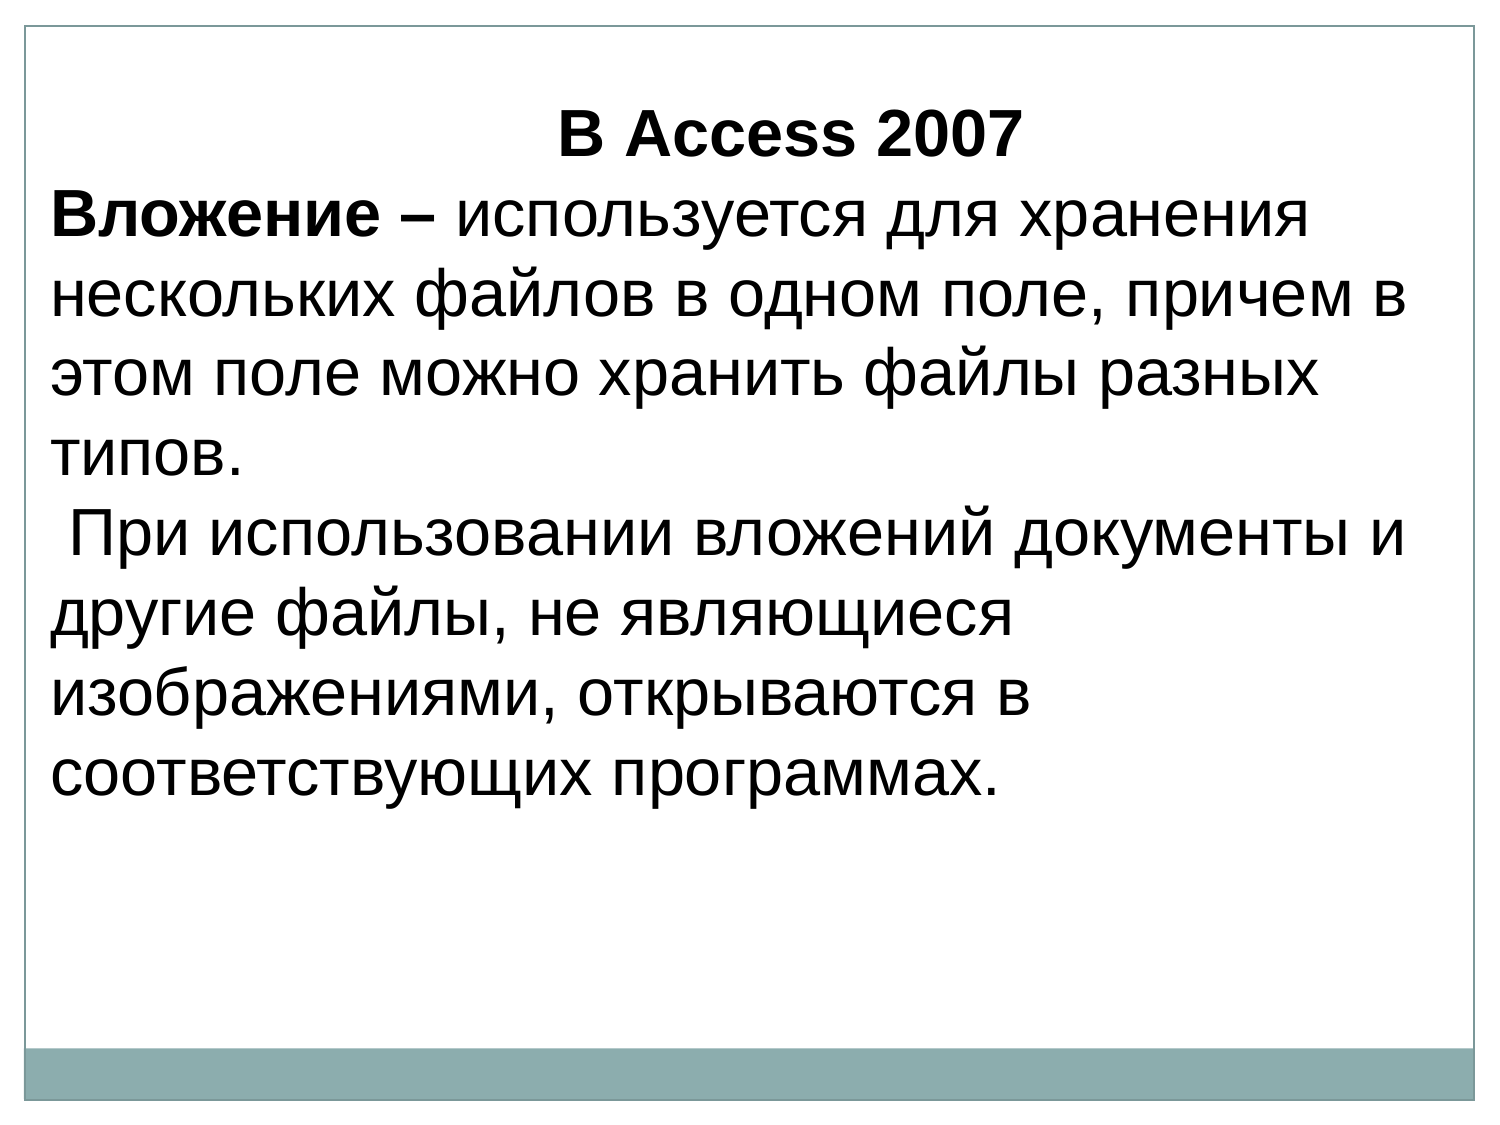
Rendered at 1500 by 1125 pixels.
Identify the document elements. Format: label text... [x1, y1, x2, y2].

text_box В Access 2007 Вложение – используется для хранения нескольких файлов в одном поле, причем в этом поле можно хранить файлы разных типов. При использовании вложений документы и другие файлы, не являющиеся изображениями, открываются в соответствующих программах. [35, 81, 1500, 897]
